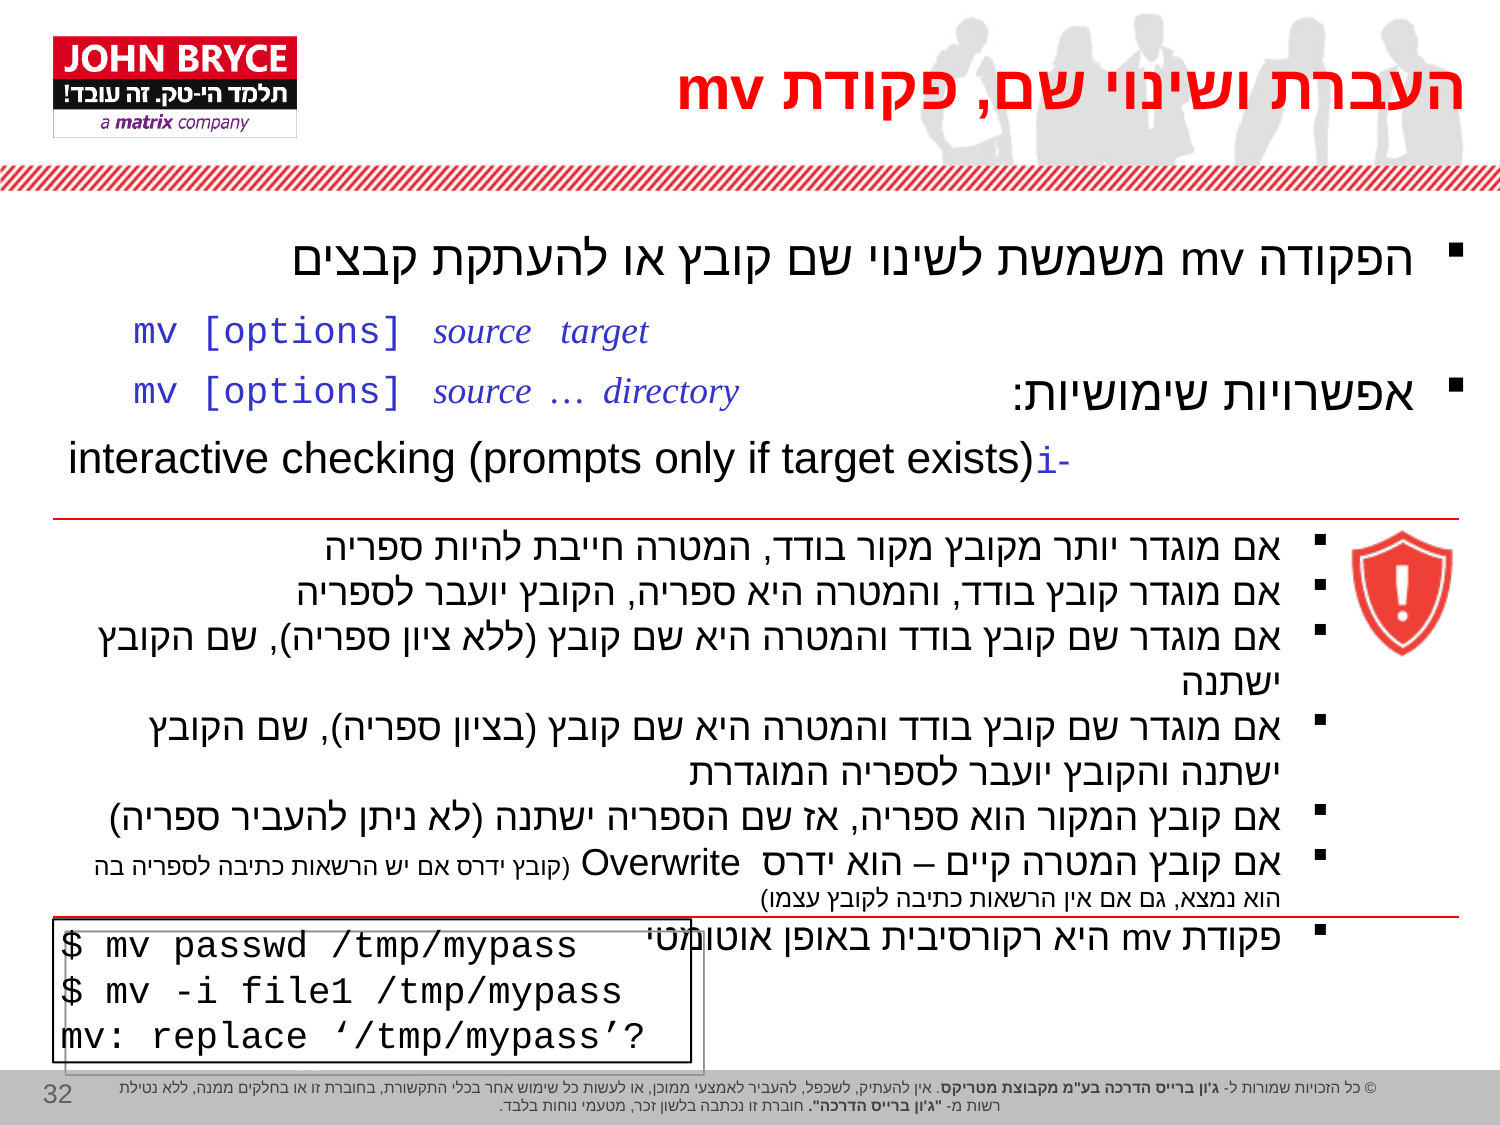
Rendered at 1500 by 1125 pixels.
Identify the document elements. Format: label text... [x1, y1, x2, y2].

list הפקודה mv משמשת לשינוי שם קובץ או להעתקת קבצים אפשרויות שימושיות: -i interactive checking (prompts only if target exists) [53, 219, 1483, 515]
picture [1324, 514, 1481, 672]
list הפקודה mv משמשת לשינוי שם קובץ או להעתקת קבצים אפשרויות שימושיות: -i interactive checking (prompts only if target exists) [705, 677, 1483, 1024]
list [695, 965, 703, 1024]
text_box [52, 919, 692, 1065]
picture [67, 1024, 703, 1070]
text_box אם מוגדר יותר מקובץ מקור בודד, המטרה חייבת להיות ספריה אם מוגדר קובץ בודד, והמטרה היא ספריה, הקובץ יועבר לספריה אם מוגדר שם קובץ בודד והמטרה היא שם קובץ (ללא ציון ספריה), שם הקובץ ישתנה אם מוגדר שם קובץ בודד והמטרה היא שם קובץ (בציון ספריה), שם הקובץ ישתנה והקובץ יועבר לספריה המוגדרת אם קובץ המקור הוא ספריה, אז שם הספריה ישתנה (לא ניתן להעביר ספריה) אם קובץ המטרה קיים – הוא ידרס Overwrite (קובץ ידרס אם יש הרשאות כתיבה לספריה בה הוא נמצא, גם אם אין הרשאות כתיבה לקובץ עצמו) פקודת mv היא רקורסיבית באופן אוטומטי [53, 527, 1344, 916]
title העברת ושינוי שם, פקודת mv [289, 21, 1483, 150]
text_box mv [options] source target mv [options] source … directory [48, 286, 823, 466]
text_box אם מוגדר יותר מקובץ מקור בודד, המטרה חייבת להיות ספריה אם מוגדר קובץ בודד, והמטרה היא ספריה, הקובץ יועבר לספריה אם מוגדר שם קובץ בודד והמטרה היא שם קובץ (ללא ציון ספריה), שם הקובץ ישתנה אם מוגדר שם קובץ בודד והמטרה היא שם קובץ (בציון ספריה), שם הקובץ ישתנה והקובץ יועבר לספריה המוגדרת אם קובץ המקור הוא ספריה, אז שם הספריה ישתנה (לא ניתן להעביר ספריה) אם קובץ המטרה קיים – הוא ידרס Overwrite (קובץ ידרס אם יש הרשאות כתיבה לספריה בה הוא נמצא, גם אם אין הרשאות כתיבה לקובץ עצמו) פקודת mv היא רקורסיבית באופן אוטומטי [695, 926, 1344, 965]
picture [0, 0, 1500, 1070]
